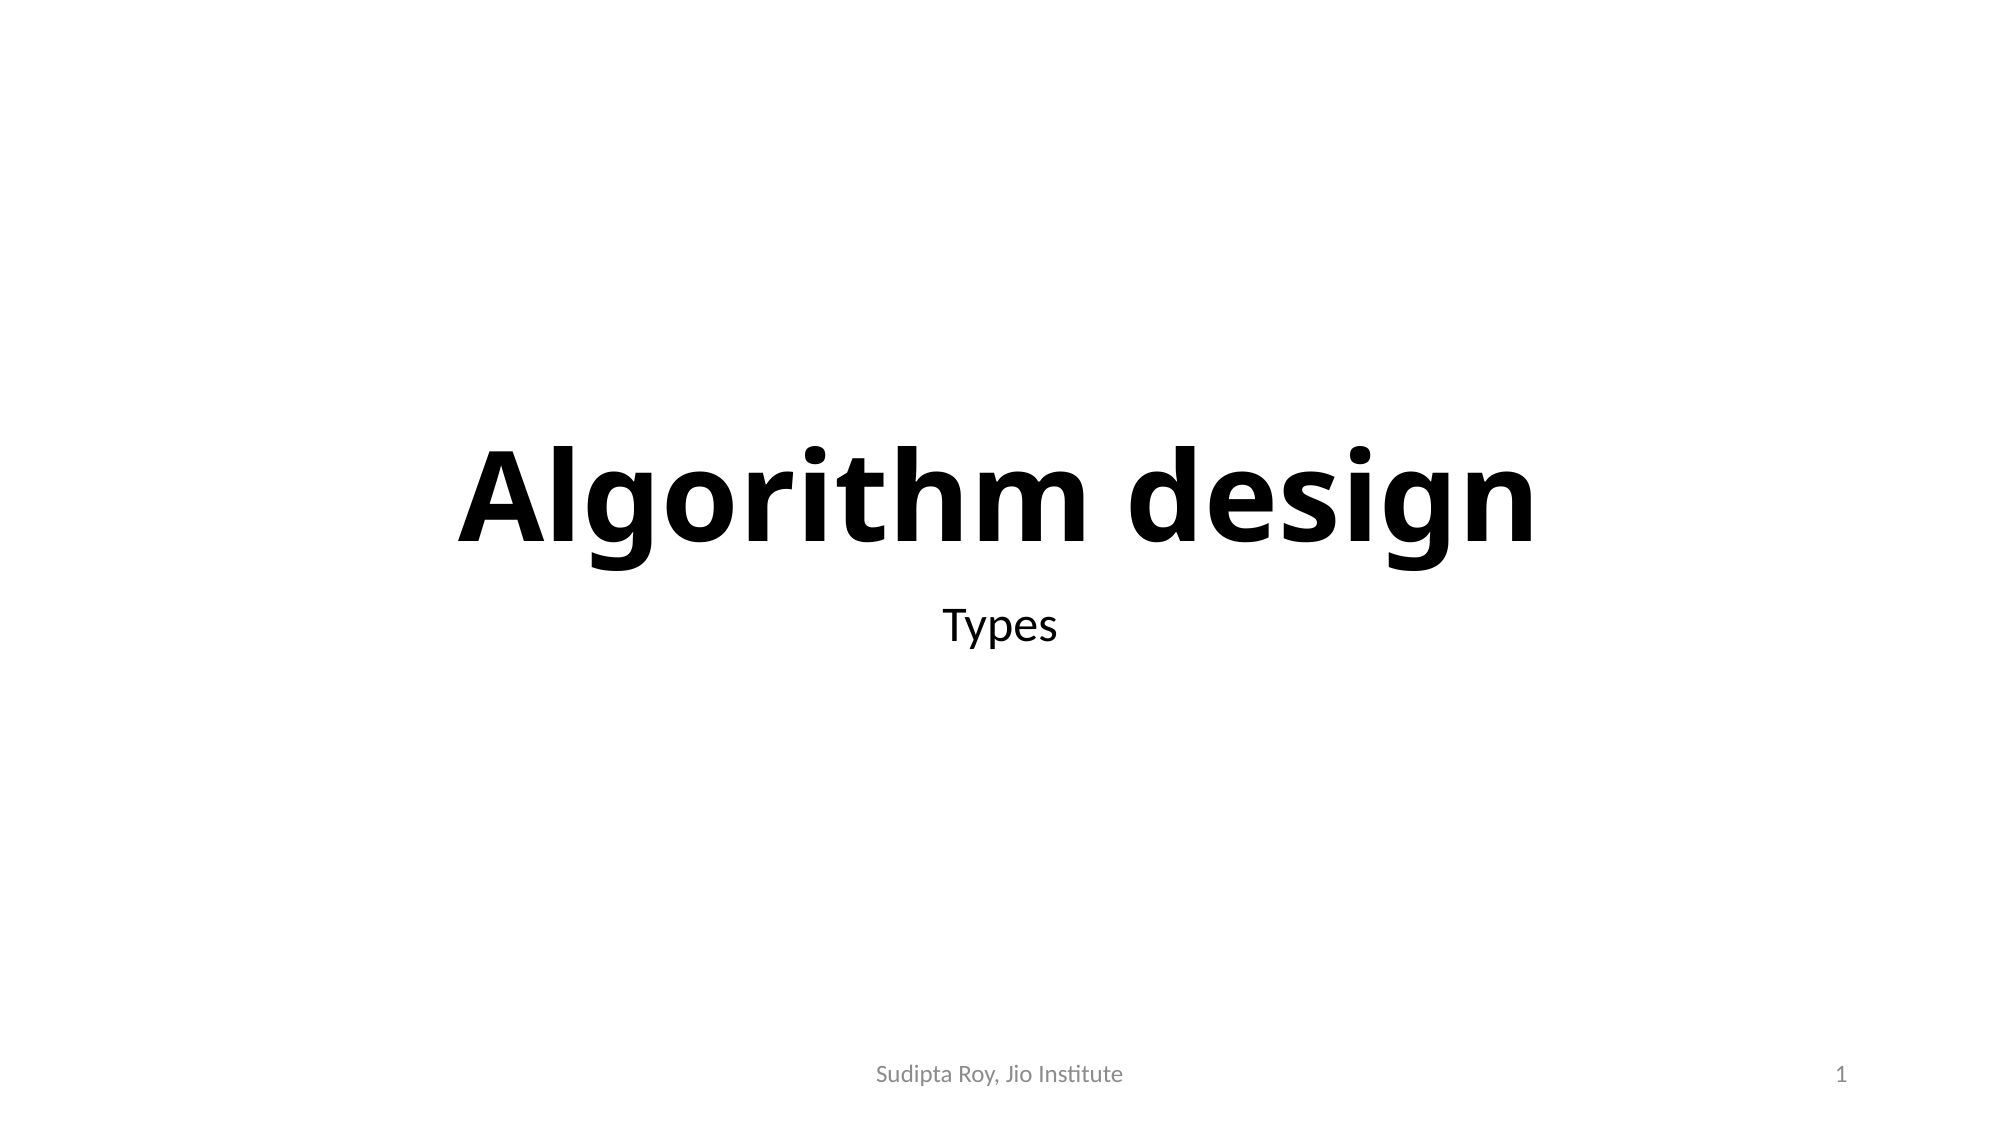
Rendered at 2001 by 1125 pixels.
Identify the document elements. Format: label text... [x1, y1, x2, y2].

subtitle Types [249, 590, 1750, 863]
footer Sudipta Roy, Jio Institute [662, 1042, 1338, 1103]
title Algorithm design [249, 184, 1750, 576]
slide_number 1 [1412, 1042, 1863, 1103]
